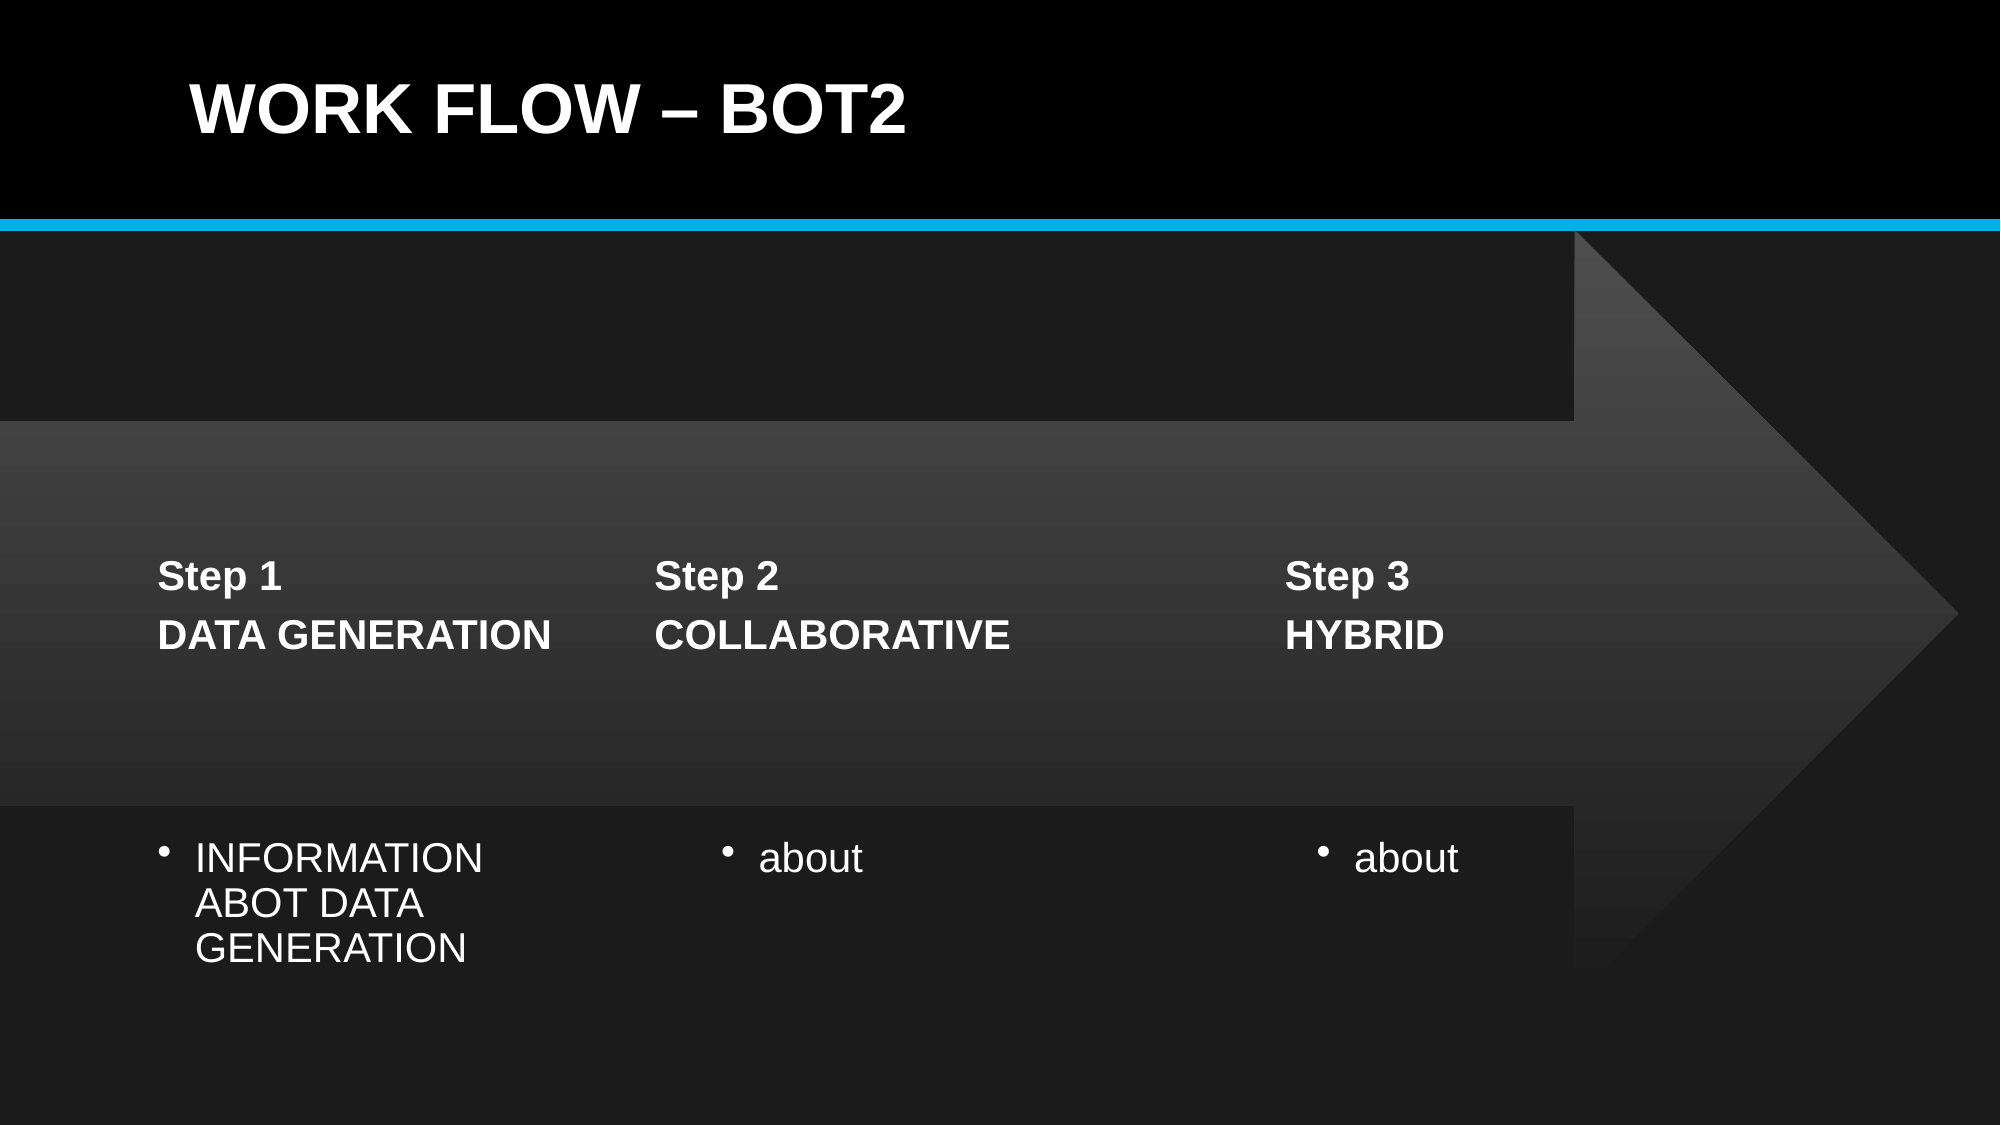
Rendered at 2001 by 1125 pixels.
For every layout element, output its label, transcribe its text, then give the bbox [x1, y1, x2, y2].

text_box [0, 125, 1959, 1125]
title WORK FLOW – BOT2 [174, 20, 1825, 125]
